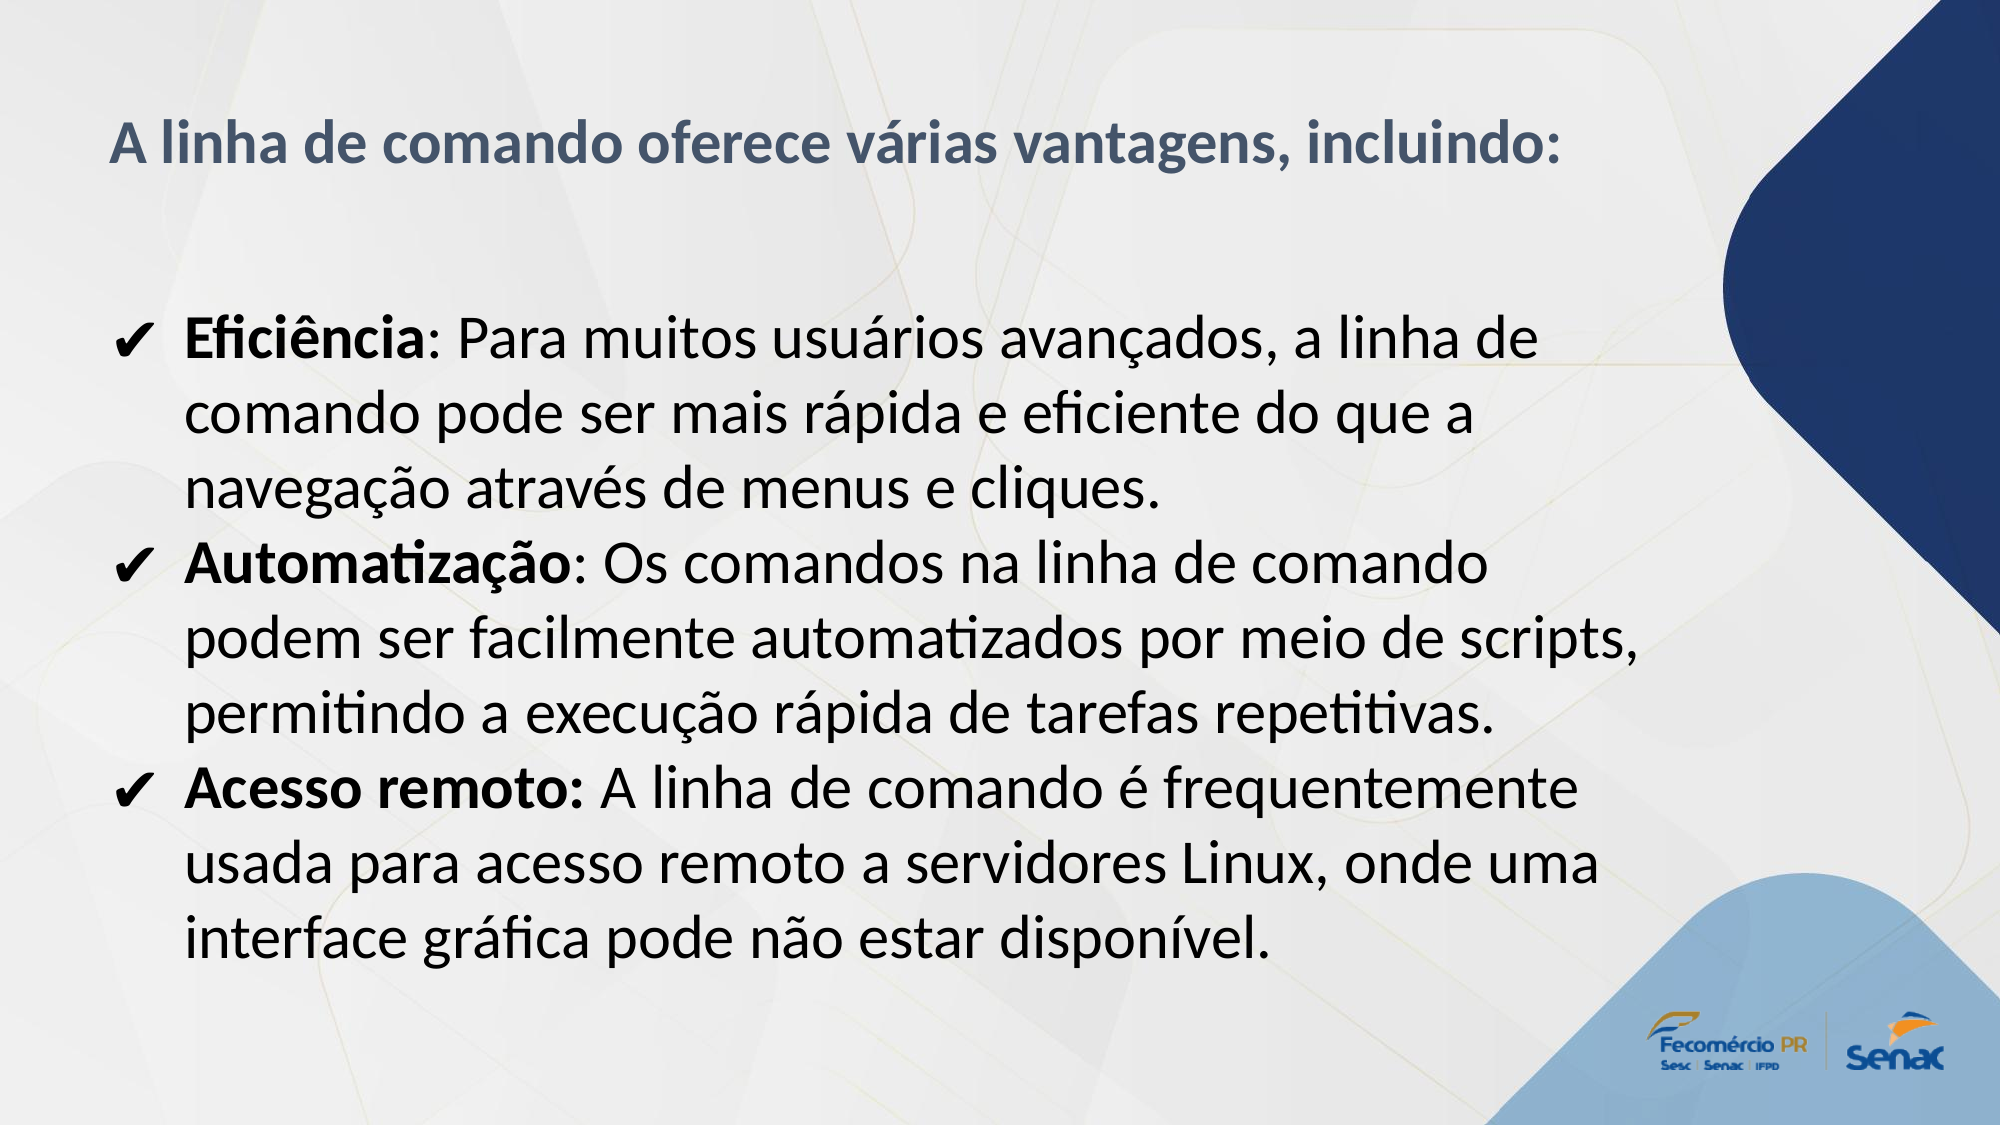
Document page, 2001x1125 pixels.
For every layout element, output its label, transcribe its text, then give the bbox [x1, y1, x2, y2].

text_box A linha de comando oferece várias vantagens, incluindo: [94, 34, 1607, 243]
text_box Eficiência: Para muitos usuários avançados, a linha de comando pode ser mais rápida e eficiente do que a navegação através de menus e cliques. Automatização: Os comandos na linha de comando podem ser facilmente automatizados por meio de scripts, permitindo a execução rápida de tarefas repetitivas. Acesso remoto: A linha de comando é frequentemente usada para acesso remoto a servidores Linux, onde uma interface gráfica pode não estar disponível. [94, 289, 1688, 986]
picture [0, 0, 2000, 1125]
